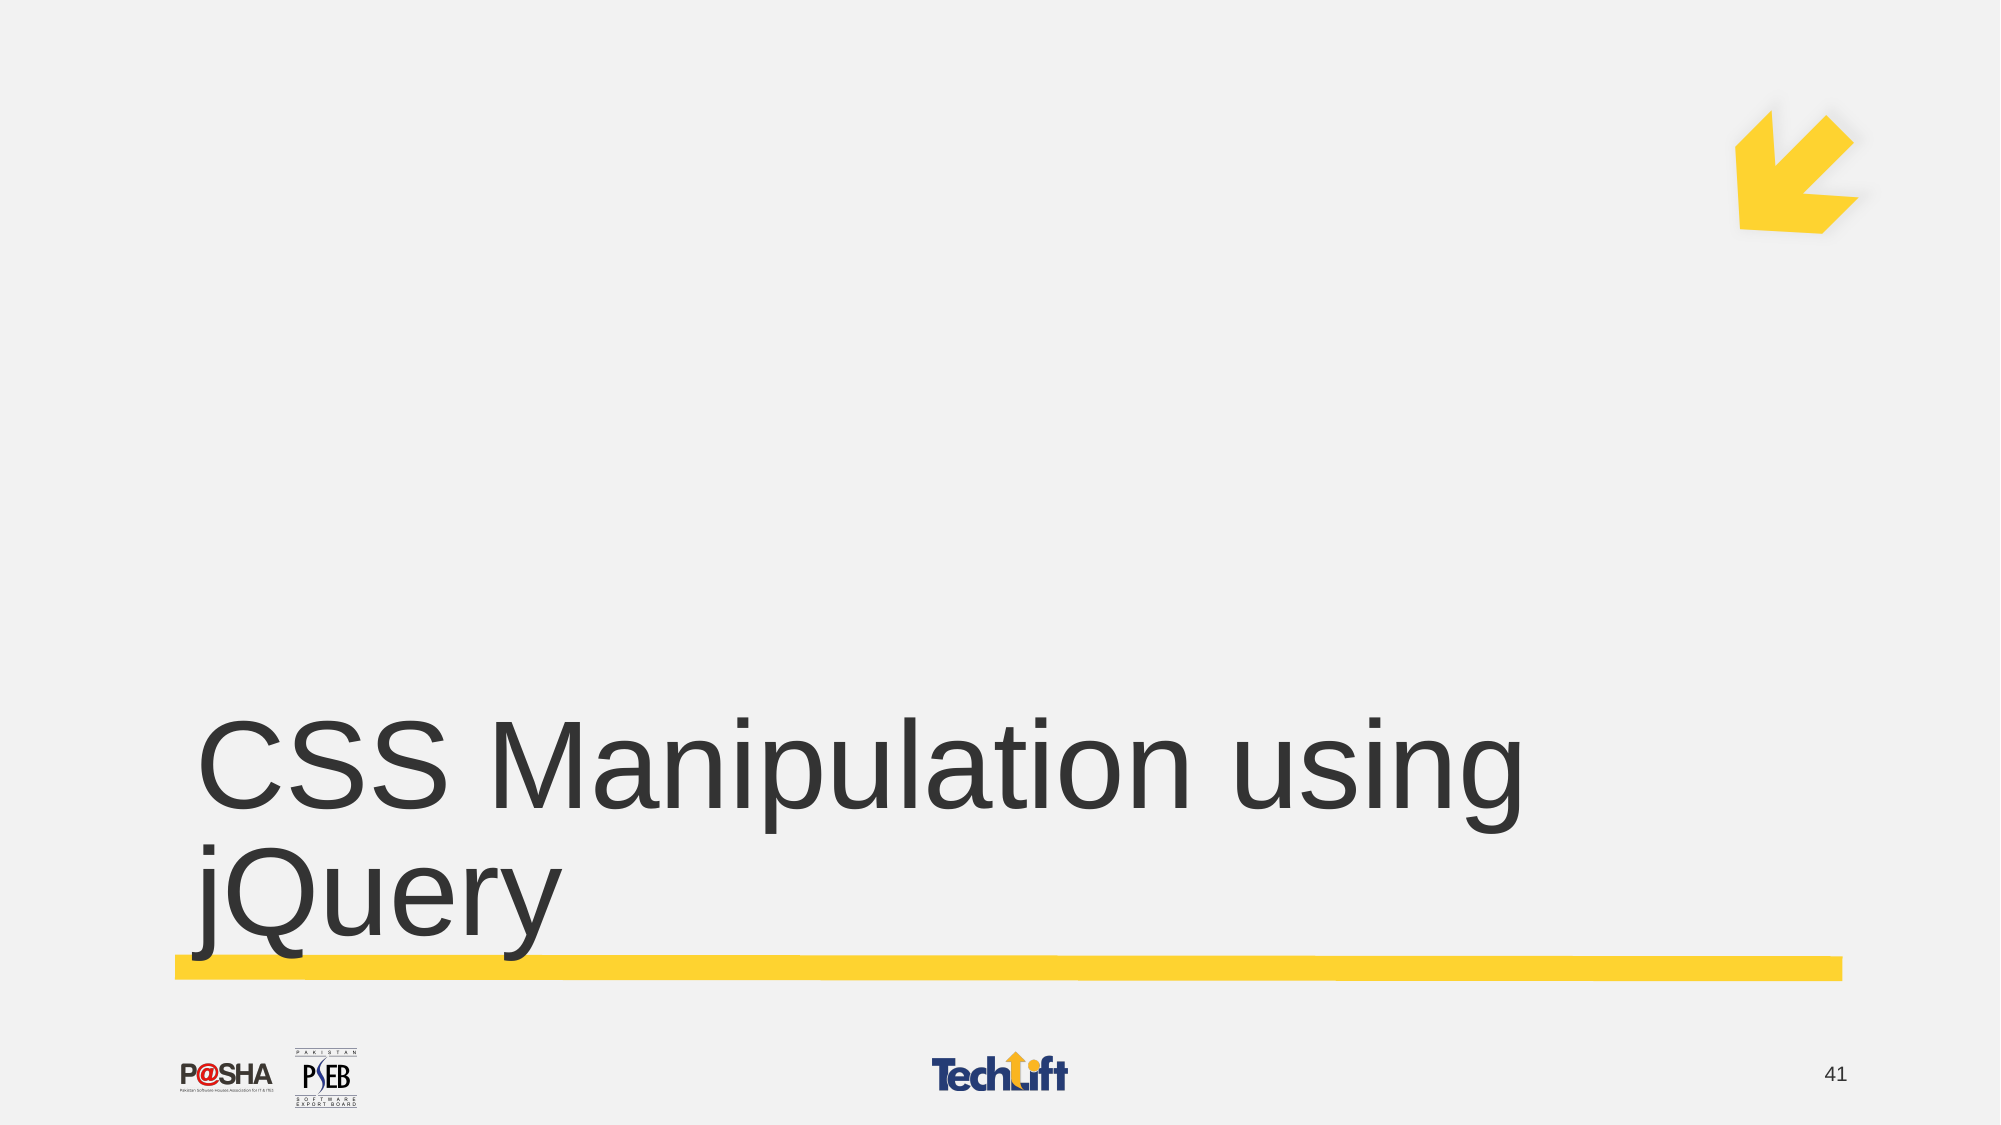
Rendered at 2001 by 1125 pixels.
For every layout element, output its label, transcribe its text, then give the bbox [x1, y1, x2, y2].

title CSS Manipulation using jQuery [180, 124, 1830, 969]
picture [295, 1048, 357, 1108]
picture [180, 1063, 274, 1093]
picture [932, 1051, 1068, 1091]
slide_number ‹#› [1412, 1042, 1863, 1103]
